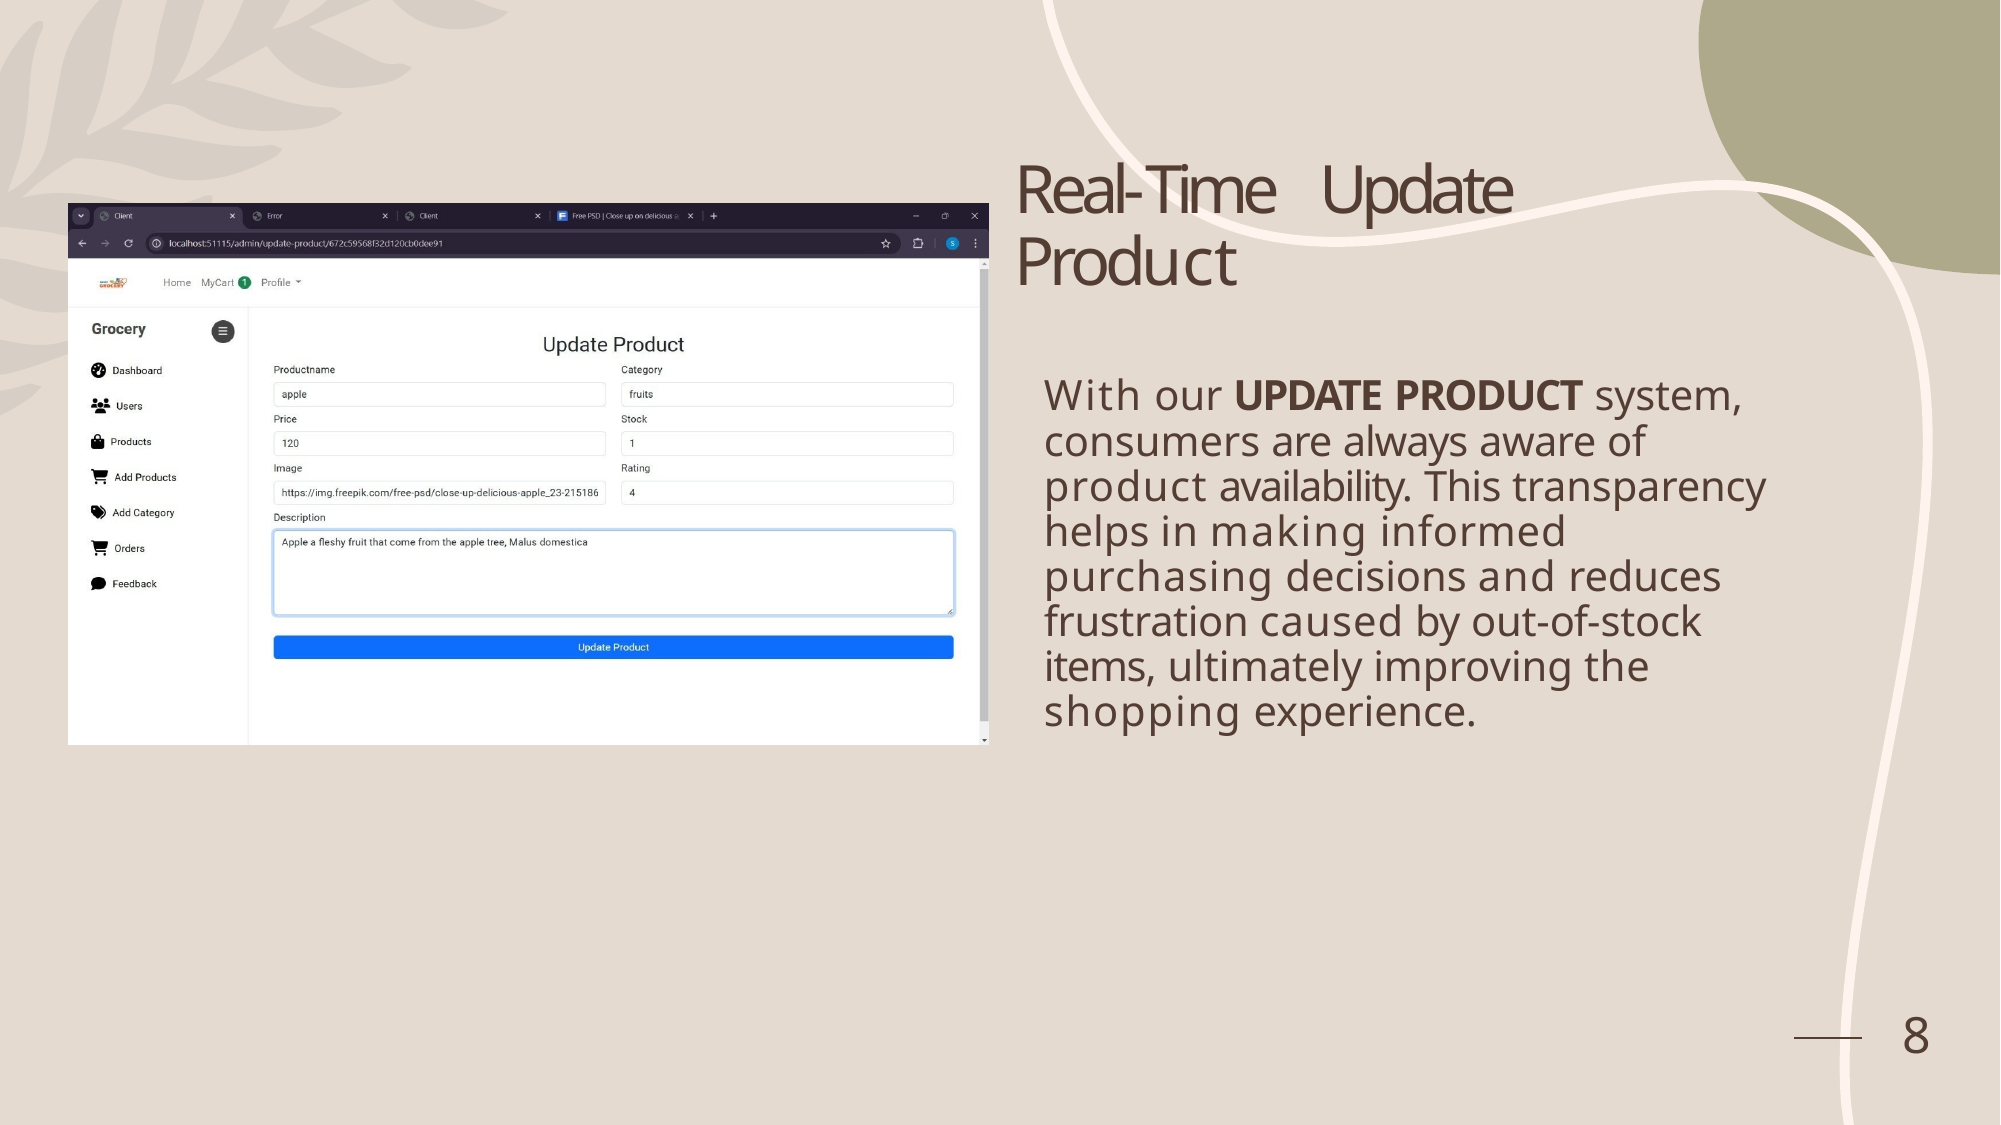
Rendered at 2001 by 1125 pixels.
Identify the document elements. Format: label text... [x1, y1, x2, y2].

title Real-Time Update Product [999, 203, 1781, 308]
slide_number 8 [1862, 964, 1971, 1112]
list With our UPDATE PRODUCT system, consumers are always aware of product availability. This transparency helps in making informed purchasing decisions and reduces frustration caused by out-of-stock items, ultimately improving the shopping experience. [1028, 367, 1810, 998]
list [67, 203, 989, 745]
